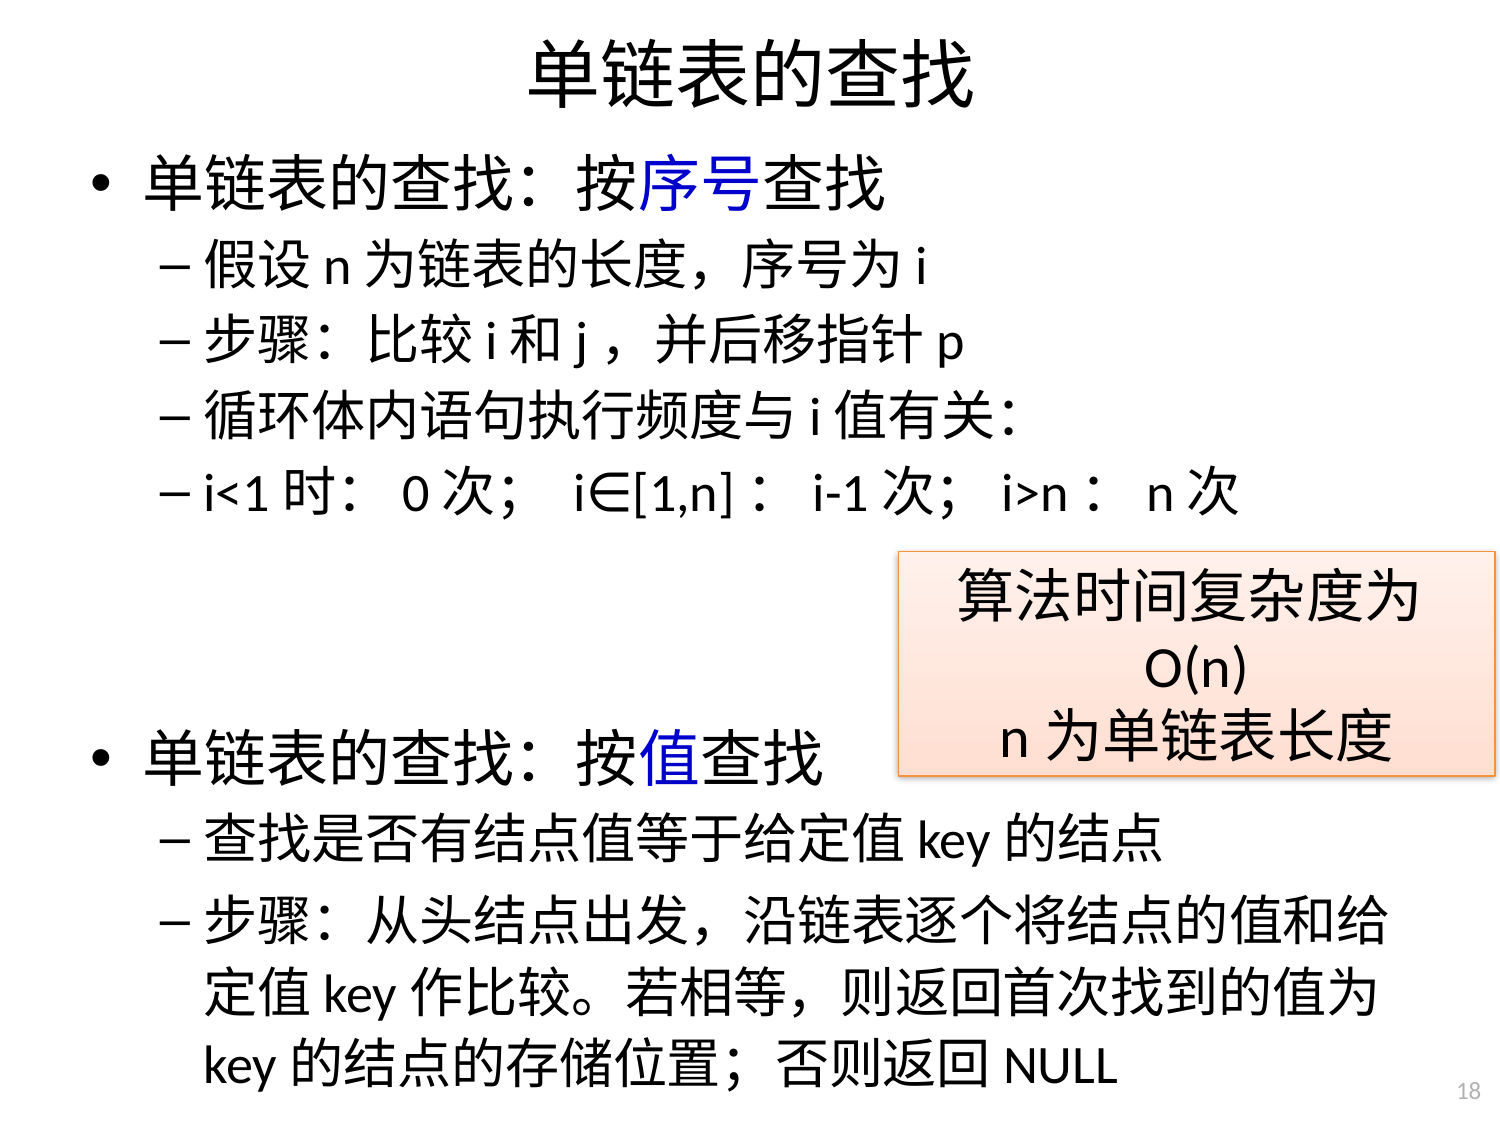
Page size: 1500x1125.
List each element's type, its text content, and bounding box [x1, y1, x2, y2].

slide_number 18 [1435, 1058, 1497, 1122]
text_box 算法时间复杂度为O(n) n为单链表长度 [898, 551, 1496, 777]
title 单链表的查找 [75, 7, 1425, 137]
list 单链表的查找：按序号查找 假设n为链表的长度，序号为i 步骤：比较i和j，并后移指针p 循环体内语句执行频度与i值有关： i<1时：0次； i∈[1,n]：i-1次；i>n：n次 单链表的查找：按值查找 查找是否有结点值等于给定值key的结点 步骤：从头结点出发，沿链表逐个将结点的值和给定值key作比较。若相等，则返回首次找到的值为key的结点的存储位置；否则返回NULL [75, 137, 1425, 1114]
